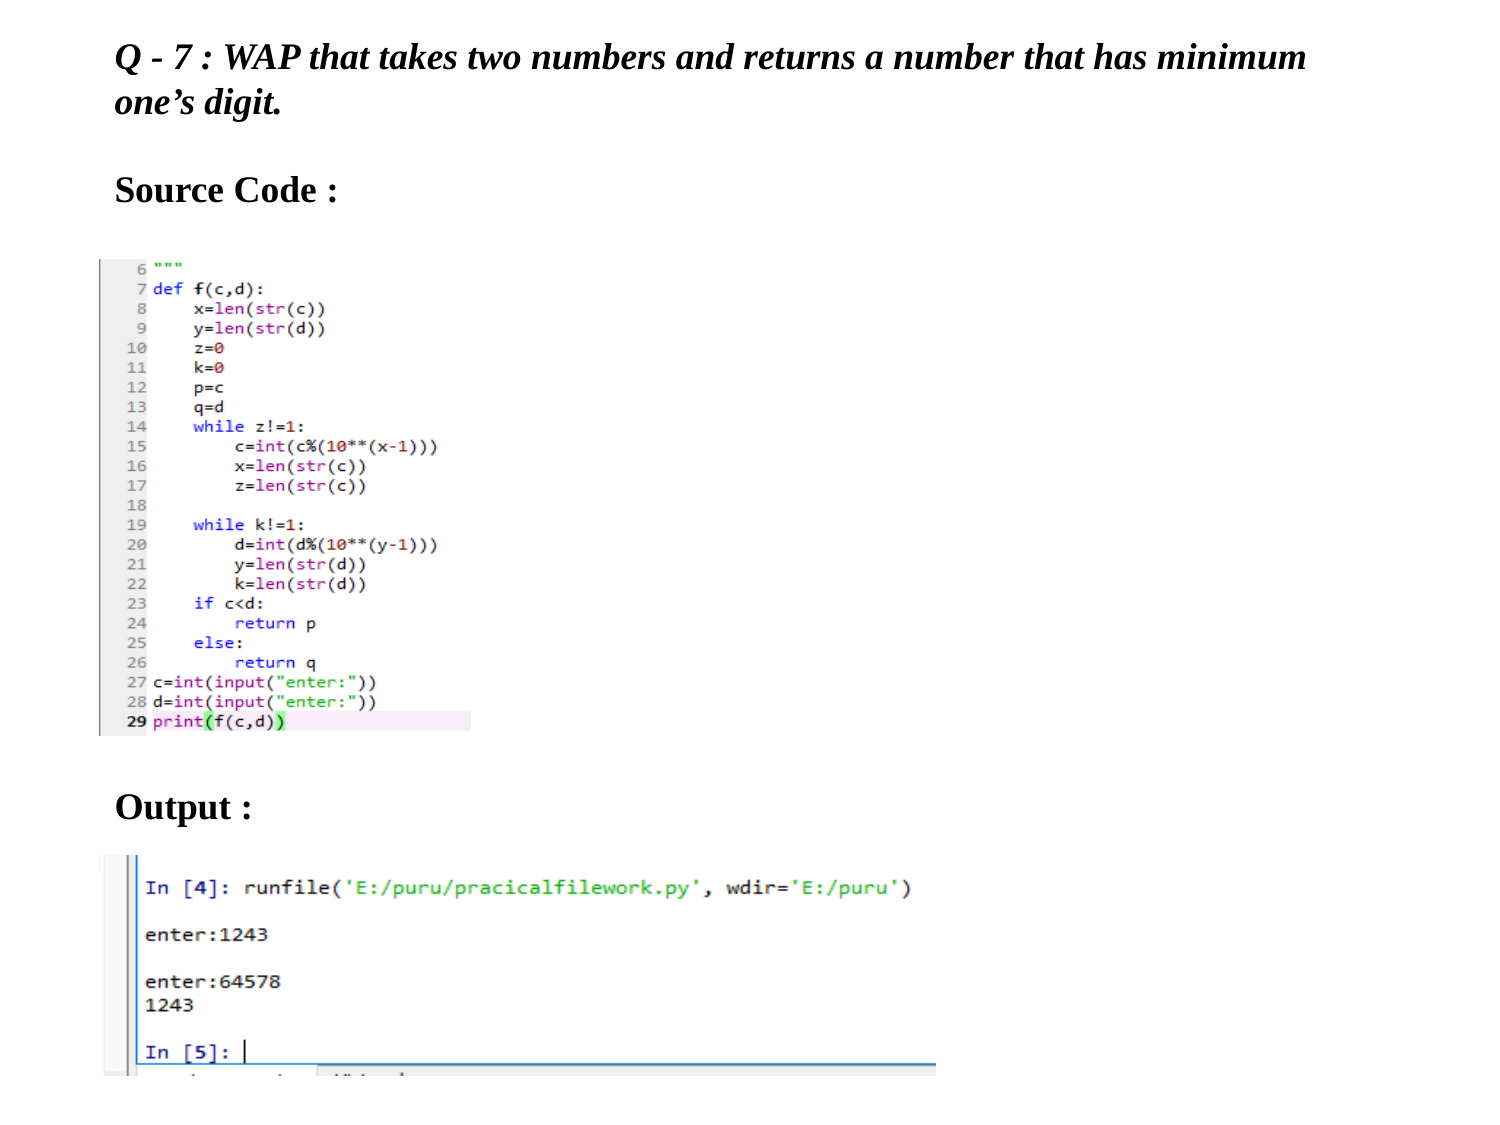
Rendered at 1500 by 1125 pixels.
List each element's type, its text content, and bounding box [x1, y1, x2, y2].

text_box Q - 7 : WAP that takes two numbers and returns a number that has minimum one’s digit. [99, 24, 1388, 175]
picture [99, 259, 471, 736]
text_box Output : [99, 775, 388, 835]
text_box Source Code : [99, 157, 388, 218]
picture [99, 855, 936, 1076]
